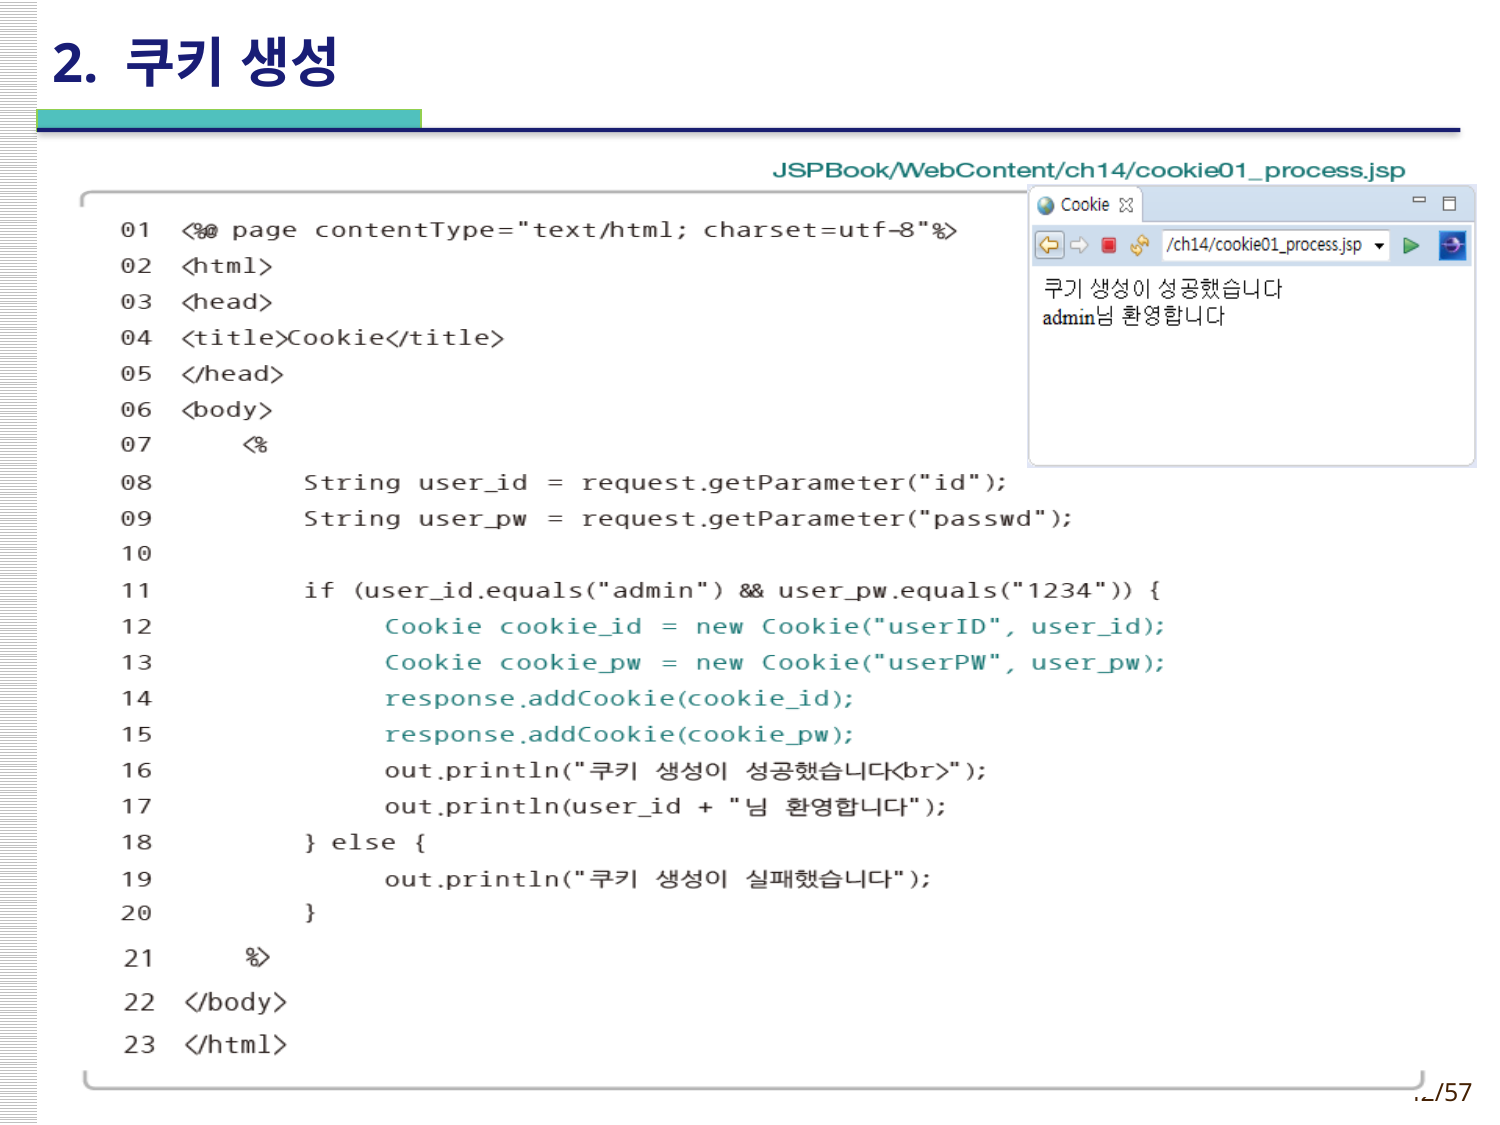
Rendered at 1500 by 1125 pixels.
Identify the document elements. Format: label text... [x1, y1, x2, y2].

title 2. 쿠키 생성 [37, 13, 1278, 109]
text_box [65, 155, 1435, 1097]
picture [1027, 184, 1477, 469]
